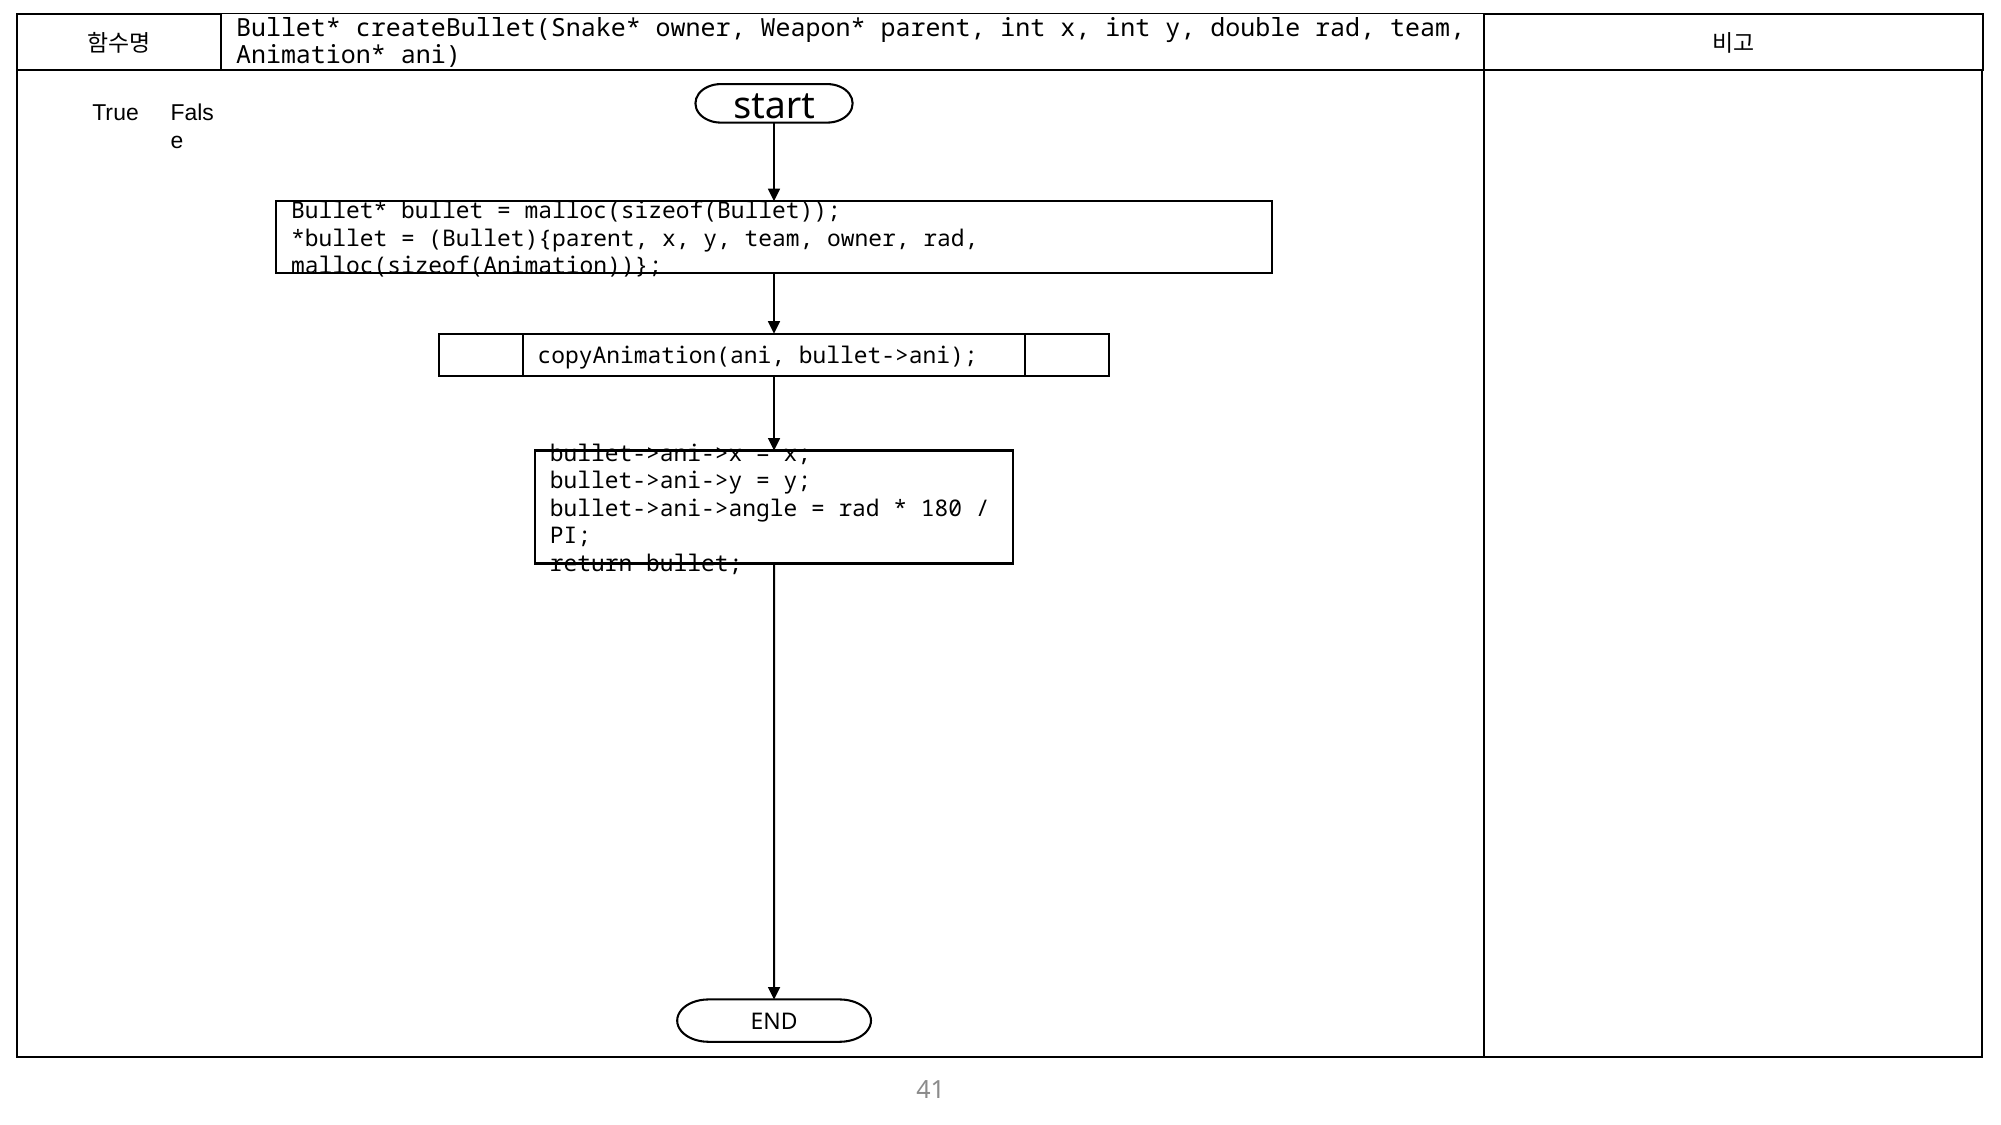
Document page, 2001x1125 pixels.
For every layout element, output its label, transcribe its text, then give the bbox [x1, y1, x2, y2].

slide_number 41 [705, 1069, 1156, 1112]
title Bullet* createBullet(Snake* owner, Weapon* parent, int x, int y, double rad, team, Animation* ani) [222, 13, 1483, 69]
text_box [16, 69, 1483, 1058]
text_box True [77, 90, 155, 133]
text_box 함수명 [16, 13, 222, 69]
text_box [1483, 69, 1983, 1058]
text_box False [155, 90, 240, 161]
text_box bullet->ani->x = x; bullet->ani->y = y; bullet->ani->angle = rad * 180 / PI; return bullet; [534, 449, 1014, 565]
text_box END [676, 998, 873, 1043]
text_box 비고 [1483, 13, 1984, 71]
text_box start [694, 83, 854, 124]
text_box Bullet* bullet = malloc(sizeof(Bullet)); *bullet = (Bullet){parent, x, y, team, owner, rad, malloc(sizeof(Animation))}; [275, 200, 1273, 274]
text_box copyAnimation(ani, bullet->ani); [438, 333, 1110, 377]
